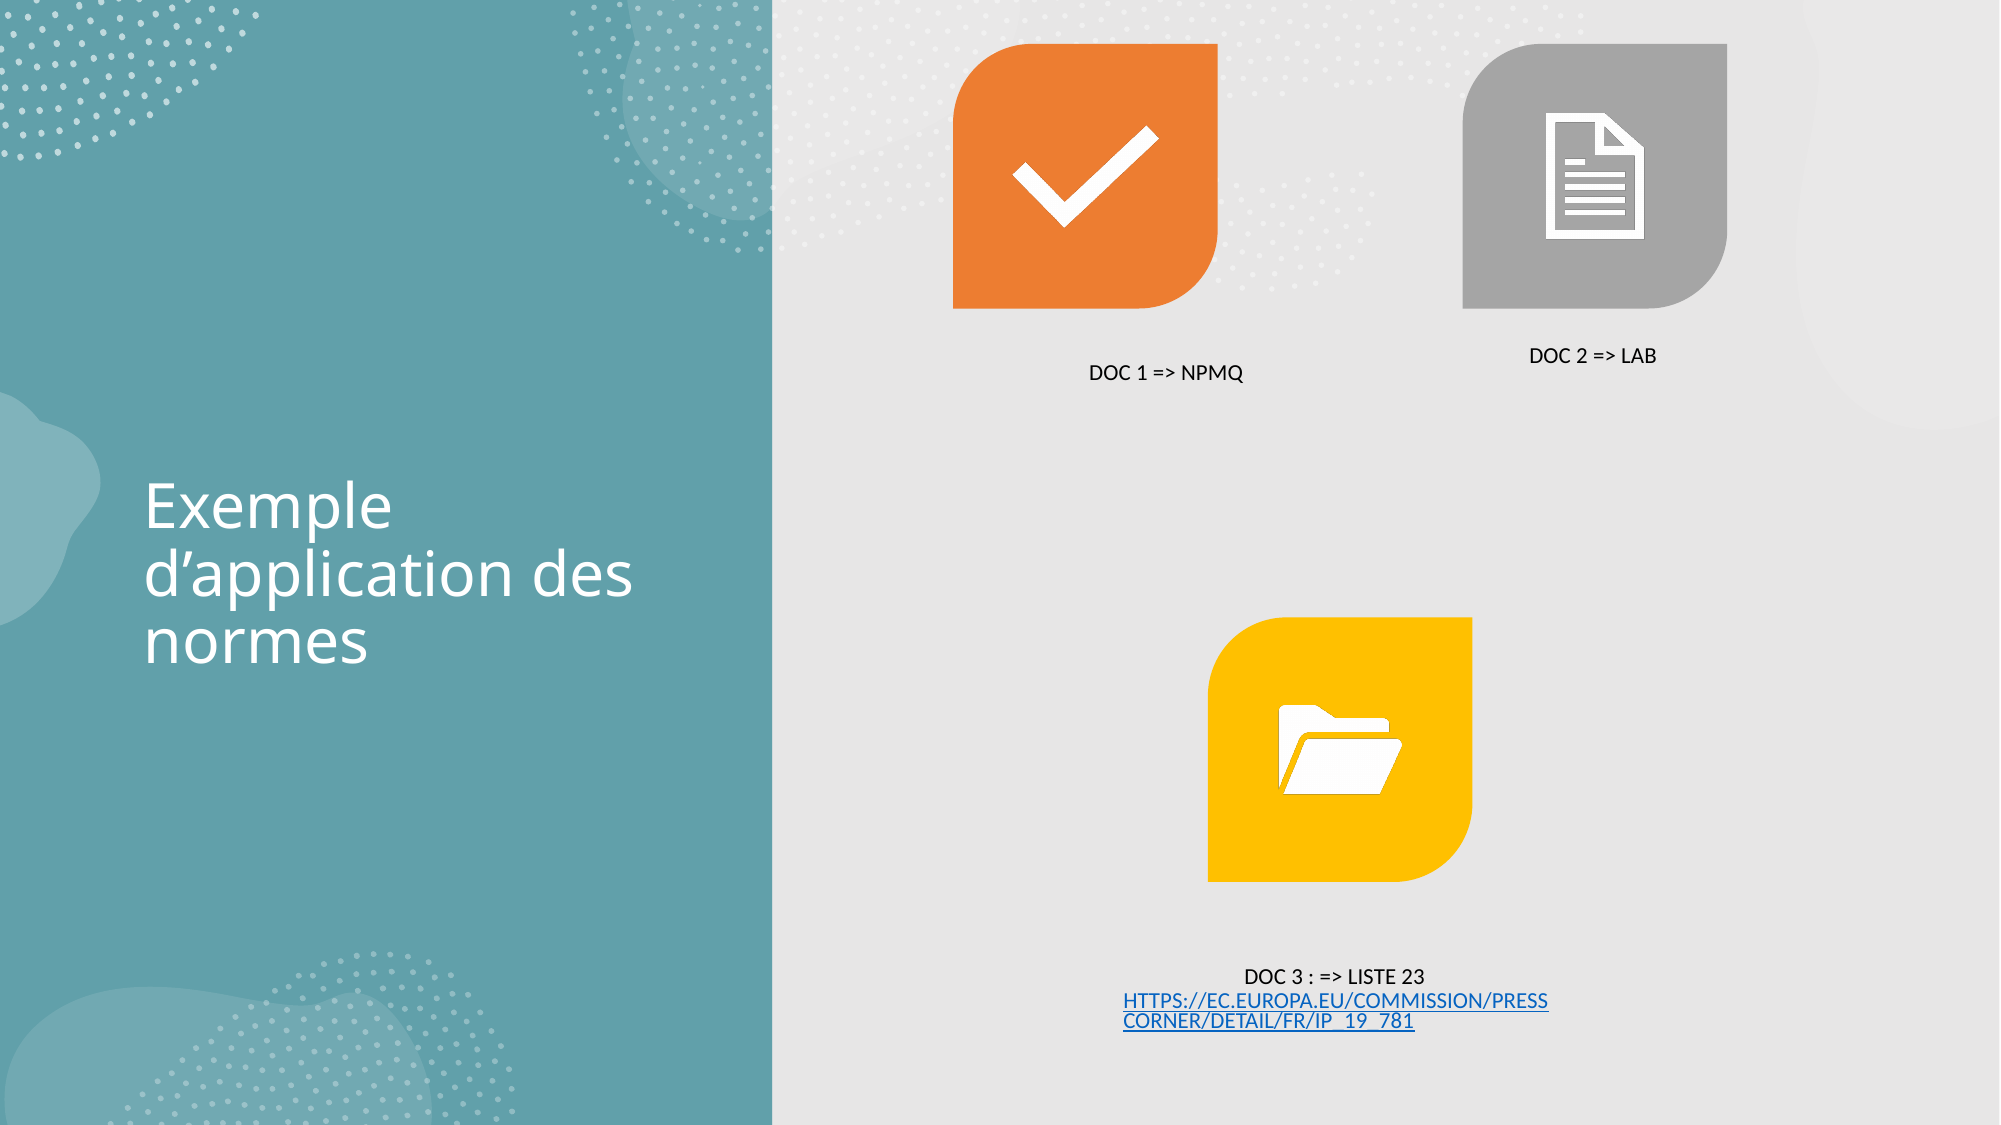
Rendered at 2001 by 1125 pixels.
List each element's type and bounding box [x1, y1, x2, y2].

text_box [0, 0, 2000, 1125]
text_box [817, 37, 1863, 1089]
